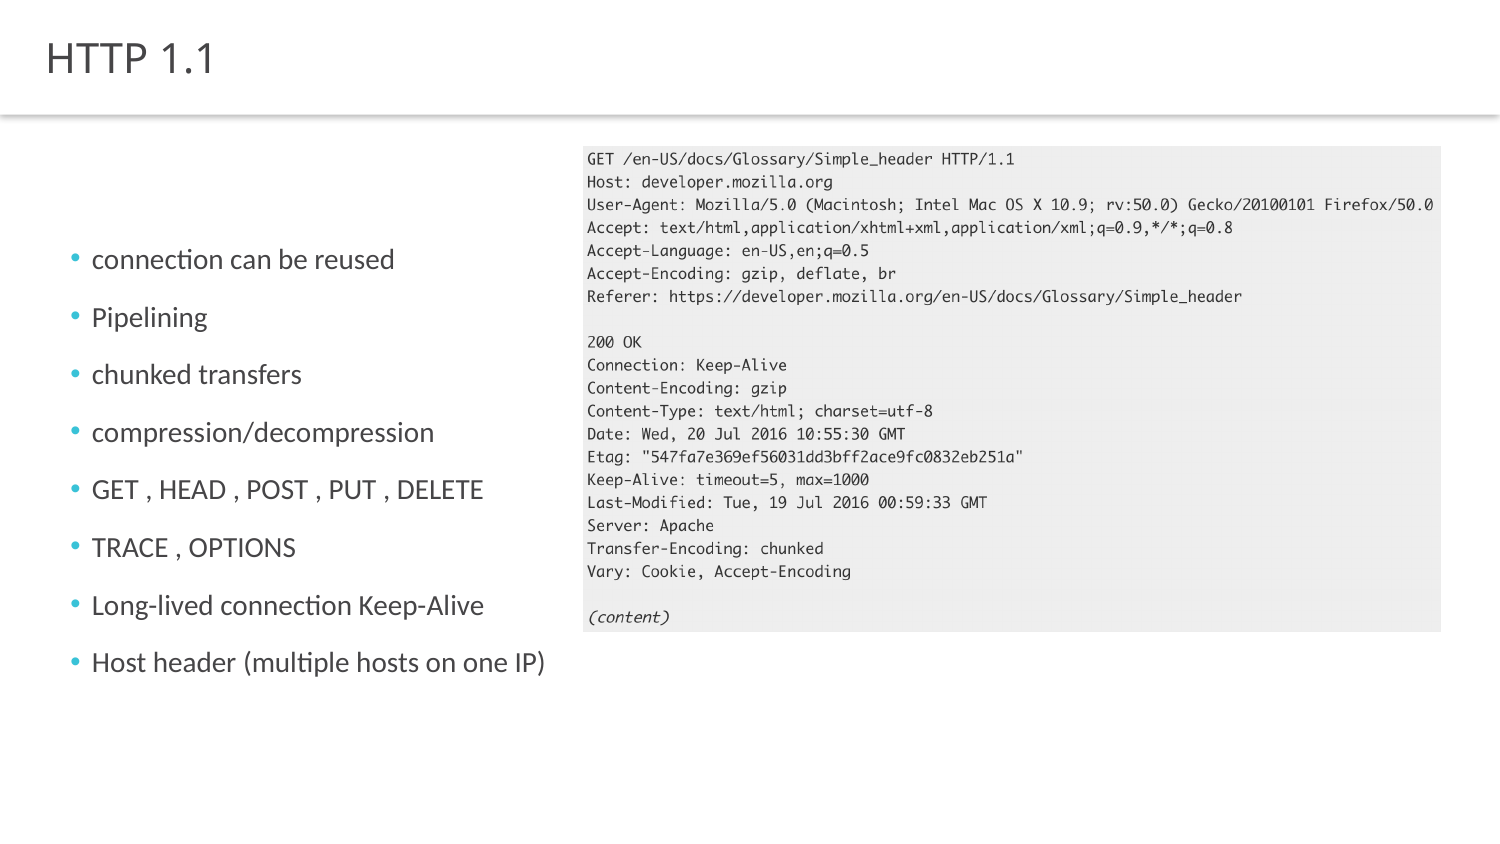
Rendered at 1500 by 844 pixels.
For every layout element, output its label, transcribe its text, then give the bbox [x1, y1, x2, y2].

list connection can be reused Pipelining chunked transfers compression/decompression GET , HEAD , POST , PUT , DELETE TRACE , OPTIONS Long-lived connection Keep-Alive Host header (multiple hosts on one IP) [59, 177, 1426, 734]
list HTTP 1.1 [0, 0, 1500, 115]
picture [583, 146, 1442, 632]
